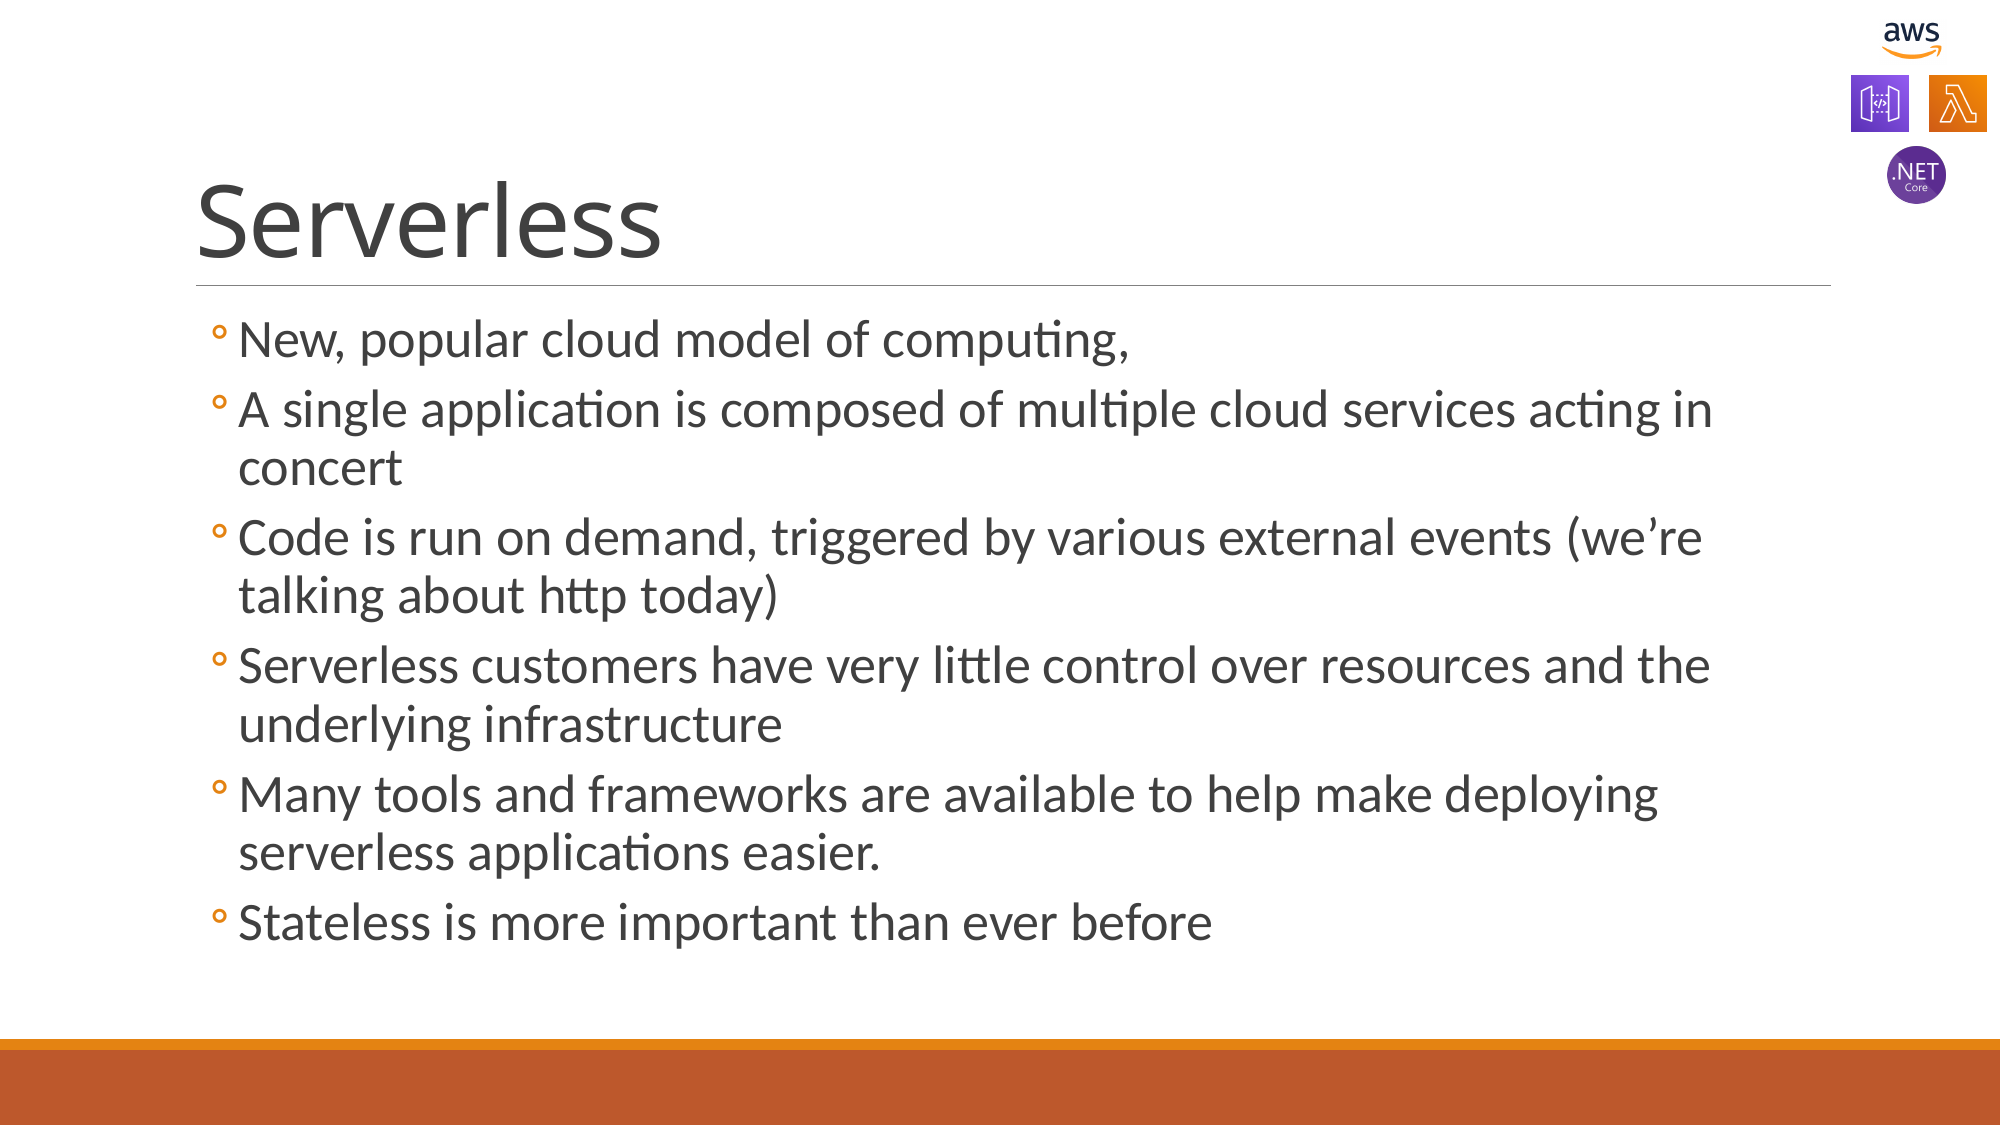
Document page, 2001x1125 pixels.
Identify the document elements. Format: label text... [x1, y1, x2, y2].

picture [1887, 146, 1946, 204]
title Serverless [180, 47, 1830, 285]
picture [1929, 75, 1987, 132]
picture [1851, 75, 1909, 132]
picture [1879, 19, 1947, 65]
list New, popular cloud model of computing, A single application is composed of multiple cloud services acting in concert Code is run on demand, triggered by various external events (we’re talking about http today) Serverless customers have very little control over resources and the underlying infrastructure Many tools and frameworks are available to help make deploying serverless applications easier. Stateless is more important than ever before [180, 302, 1830, 963]
